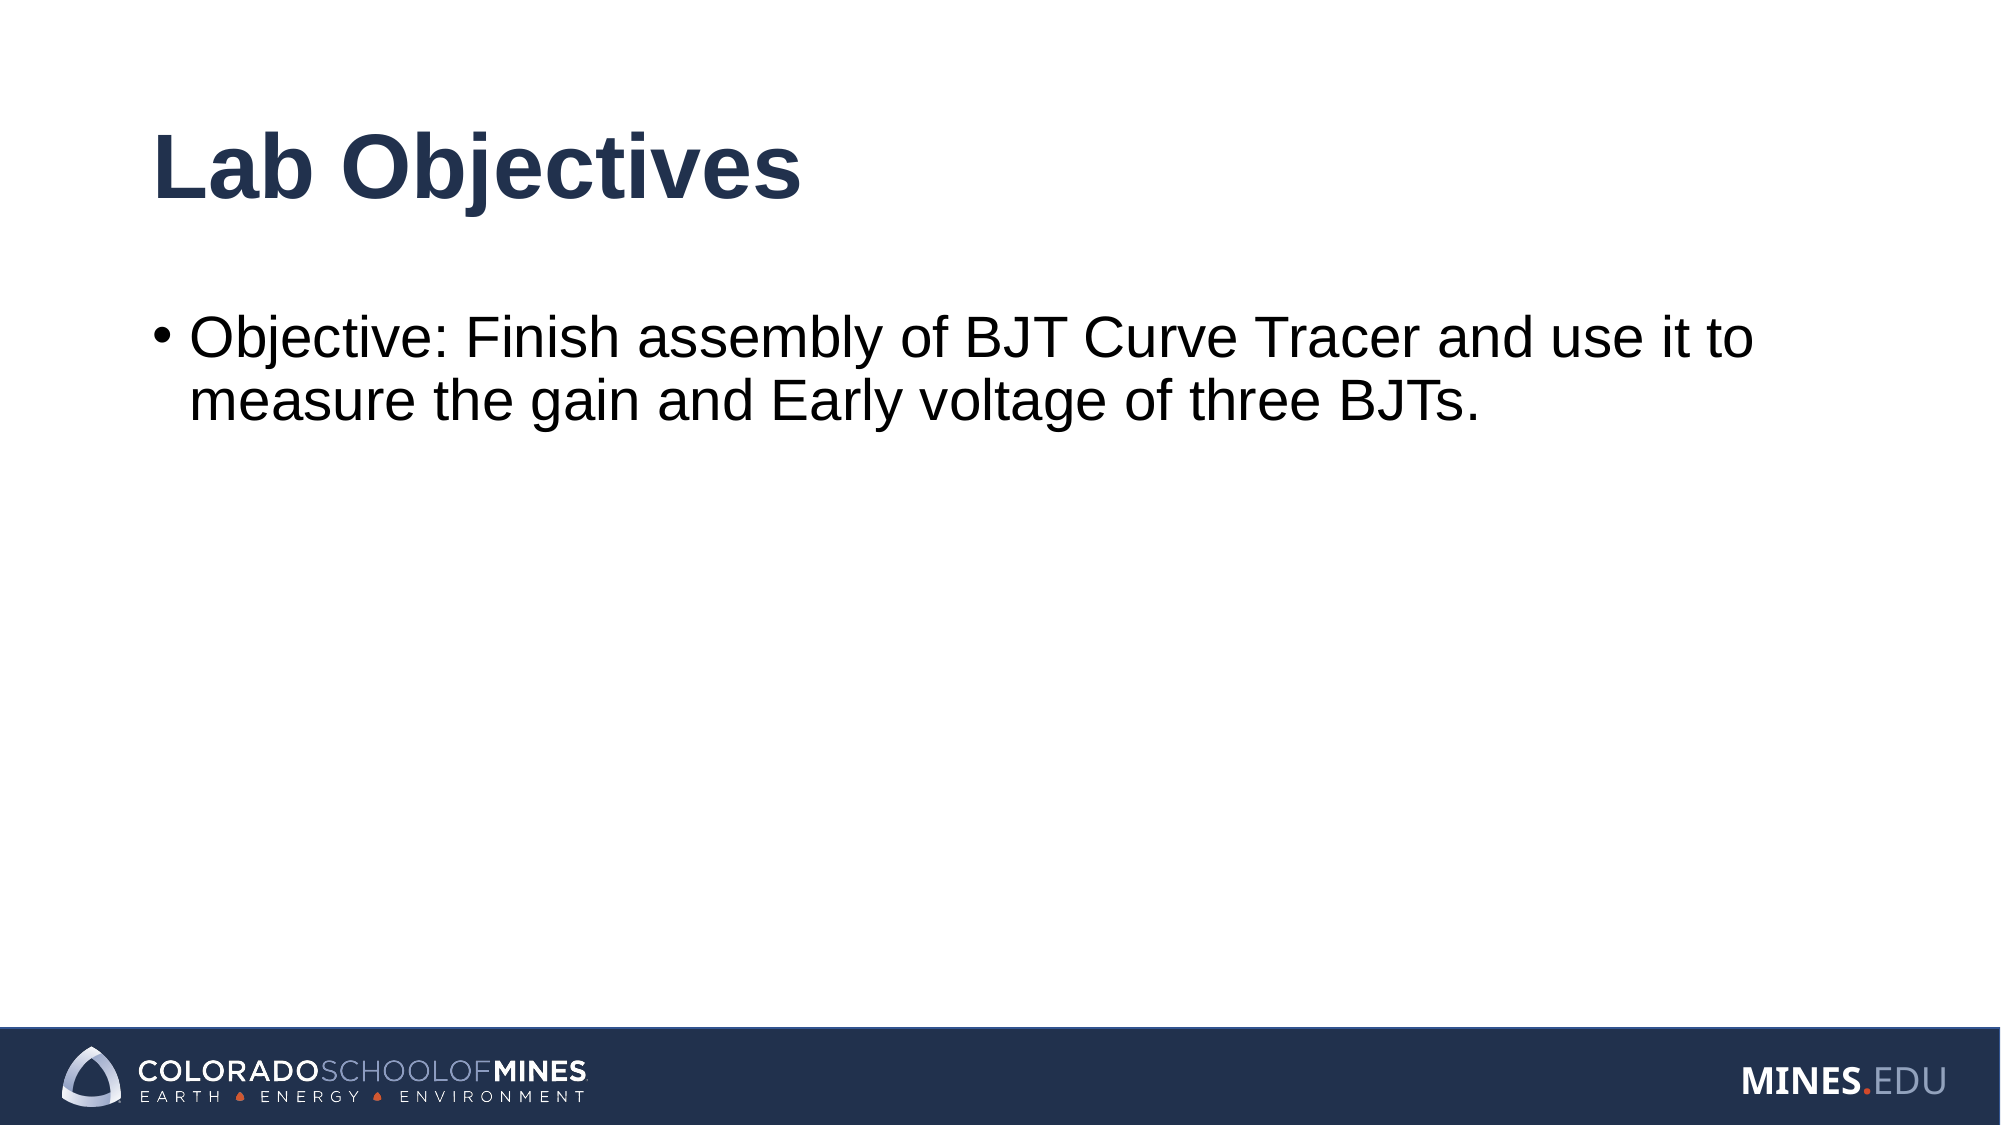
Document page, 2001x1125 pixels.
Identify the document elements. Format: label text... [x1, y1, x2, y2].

title Lab Objectives [137, 59, 1863, 278]
picture [62, 1046, 588, 1107]
list Objective: Finish assembly of BJT Curve Tracer and use it to measure the gain and Early voltage of three BJTs. [137, 299, 1863, 889]
